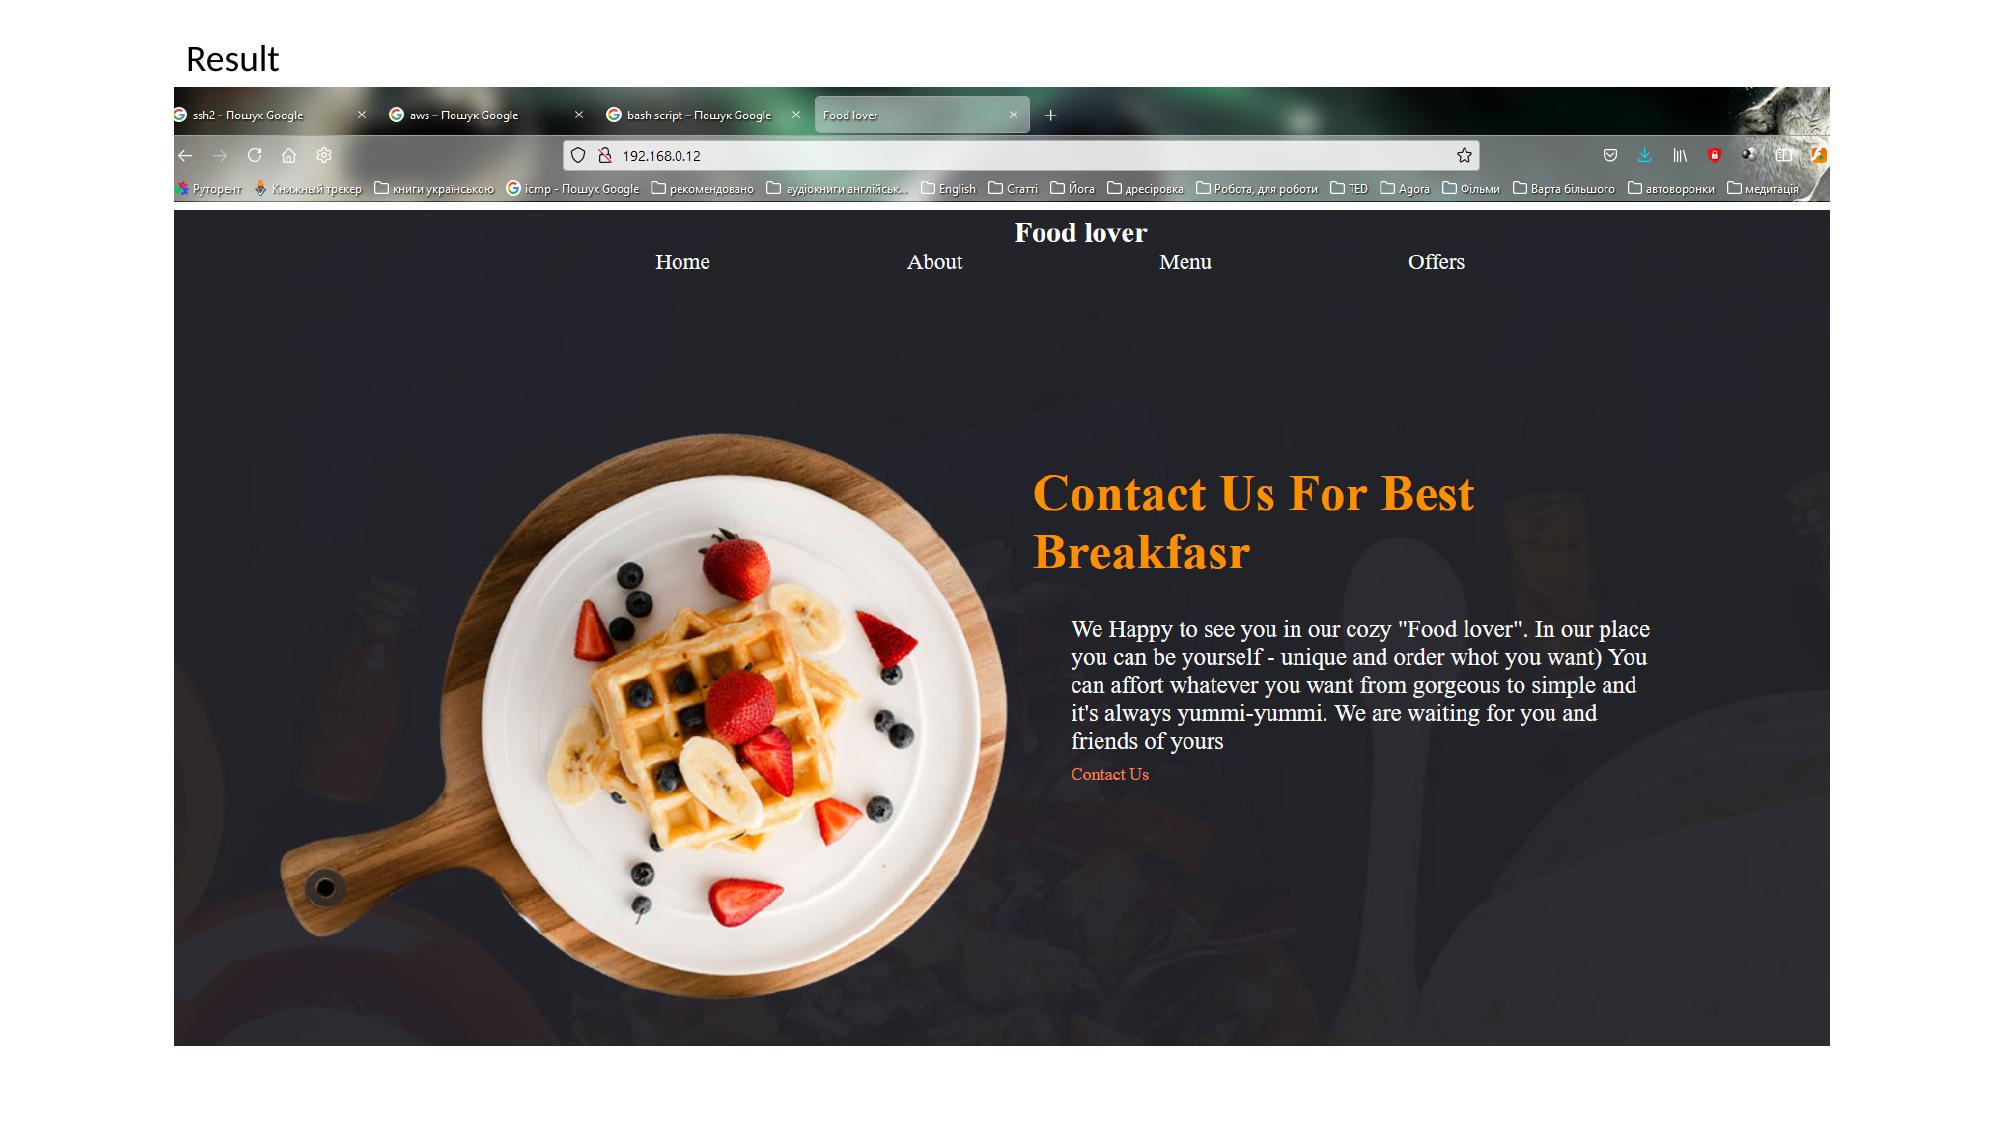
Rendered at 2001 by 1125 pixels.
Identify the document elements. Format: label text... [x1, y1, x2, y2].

text_box Result [171, 26, 296, 87]
picture [174, 87, 1830, 1046]
